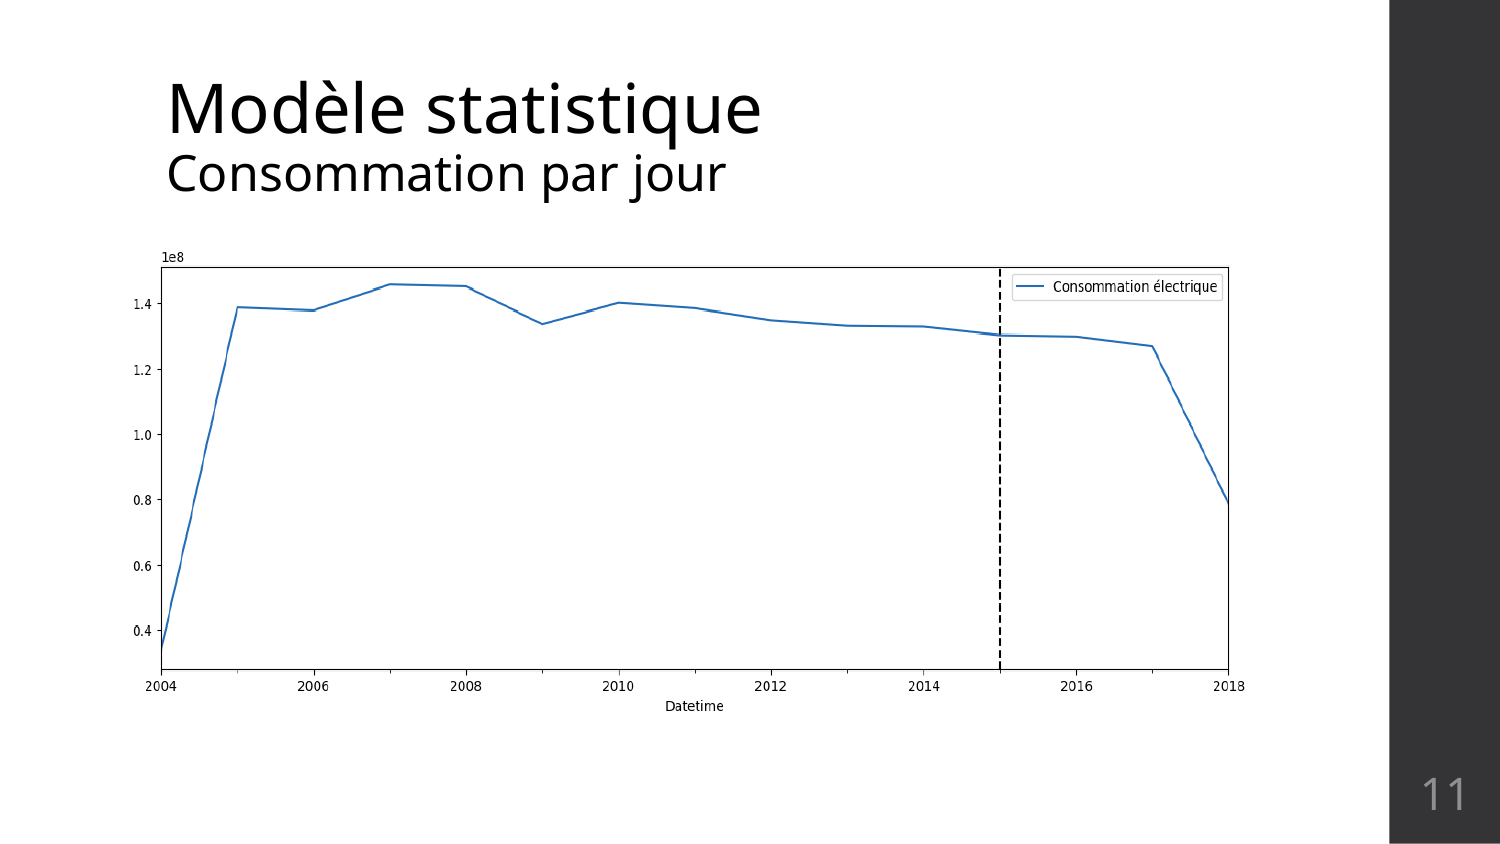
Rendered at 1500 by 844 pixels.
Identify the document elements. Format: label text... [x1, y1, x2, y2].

picture [125, 243, 1251, 717]
text_box 11 [1389, 759, 1500, 833]
text_box Modèle statistique Consommation par jour [155, 45, 1348, 208]
